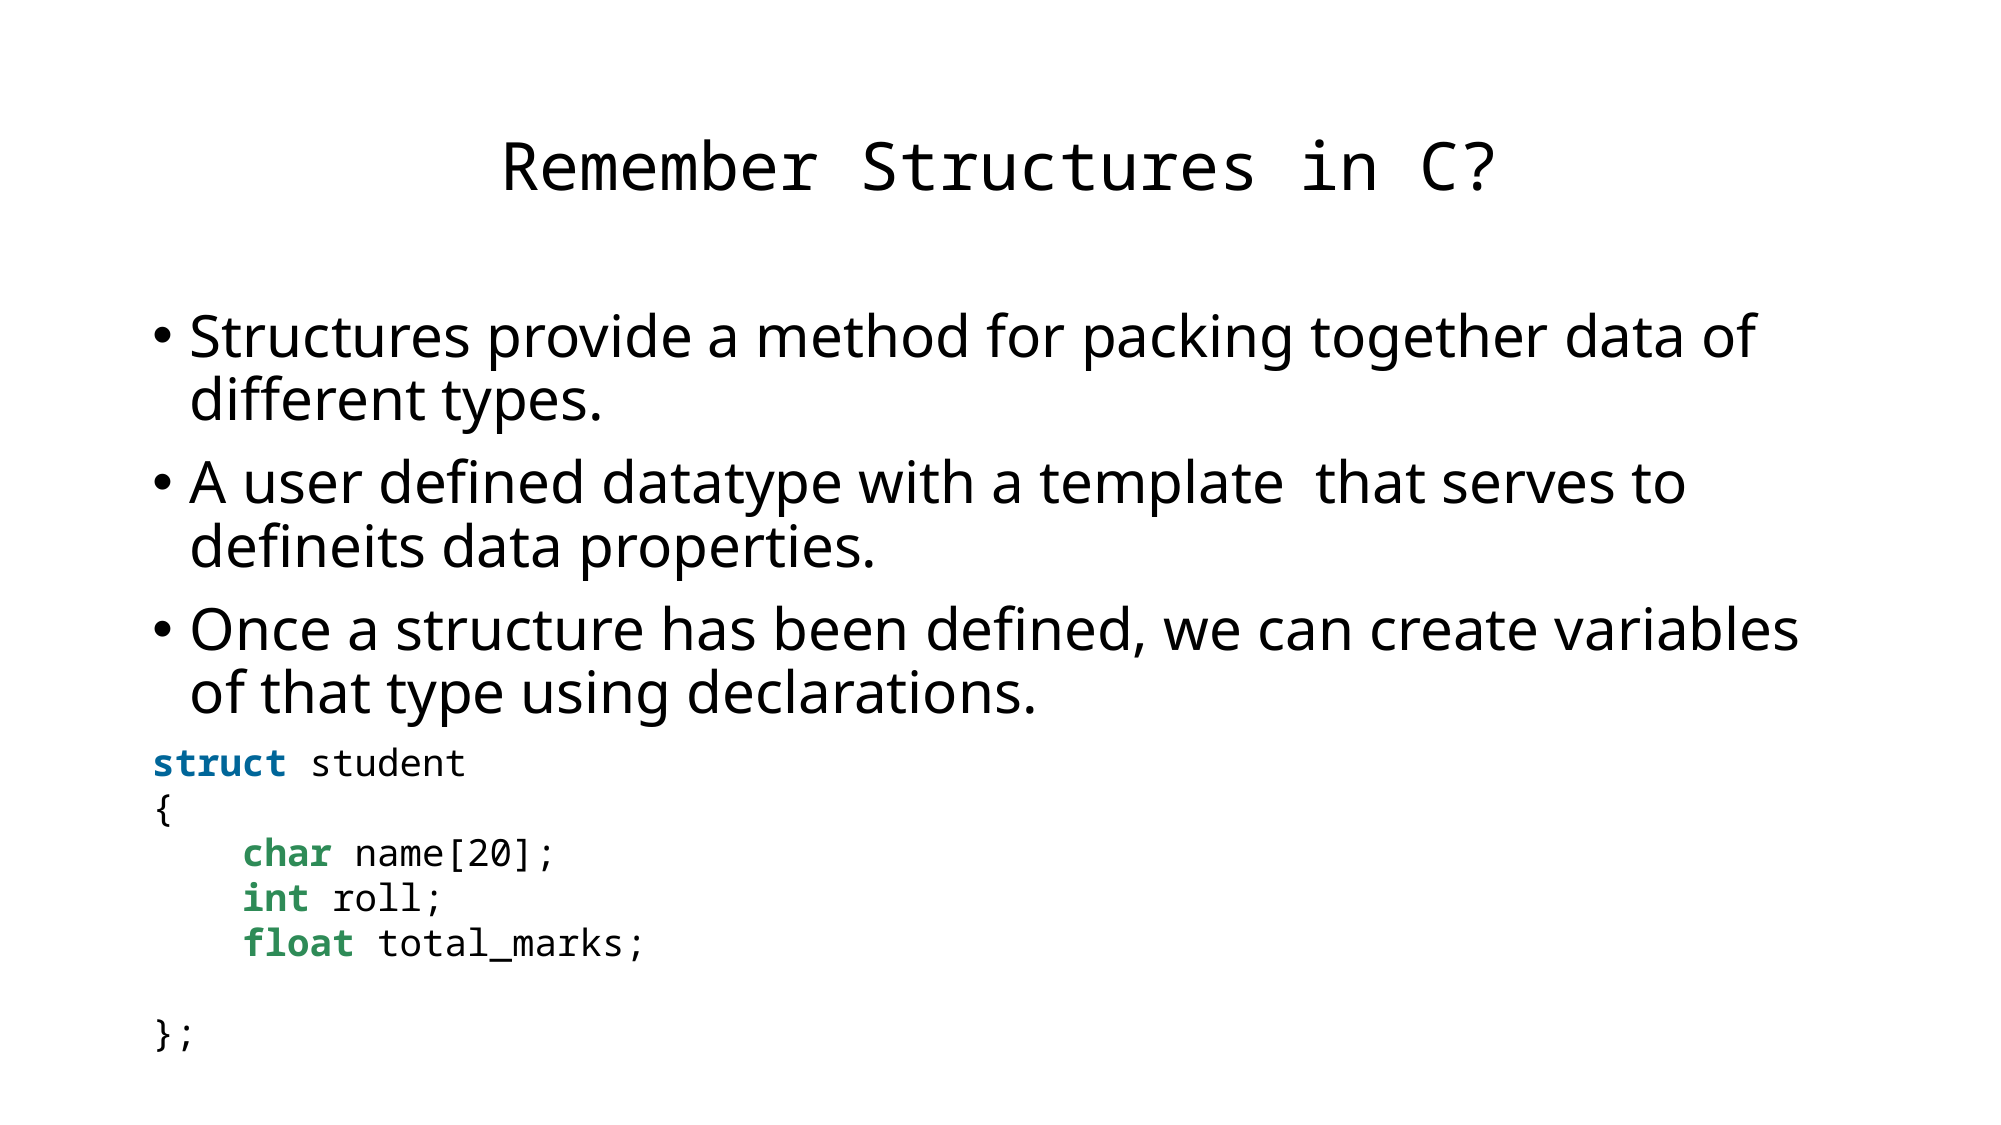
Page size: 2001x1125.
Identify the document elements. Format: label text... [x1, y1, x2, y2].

text_box struct student { char name[20]; int roll; float total_marks; }; [137, 731, 1358, 1062]
list Structures provide a method for packing together data of different types. A user defined datatype with a template that serves to defineits data properties. Once a structure has been defined, we can create variables of that type using declarations. [137, 299, 1863, 1014]
title Remember Structures in C? [137, 59, 1863, 278]
